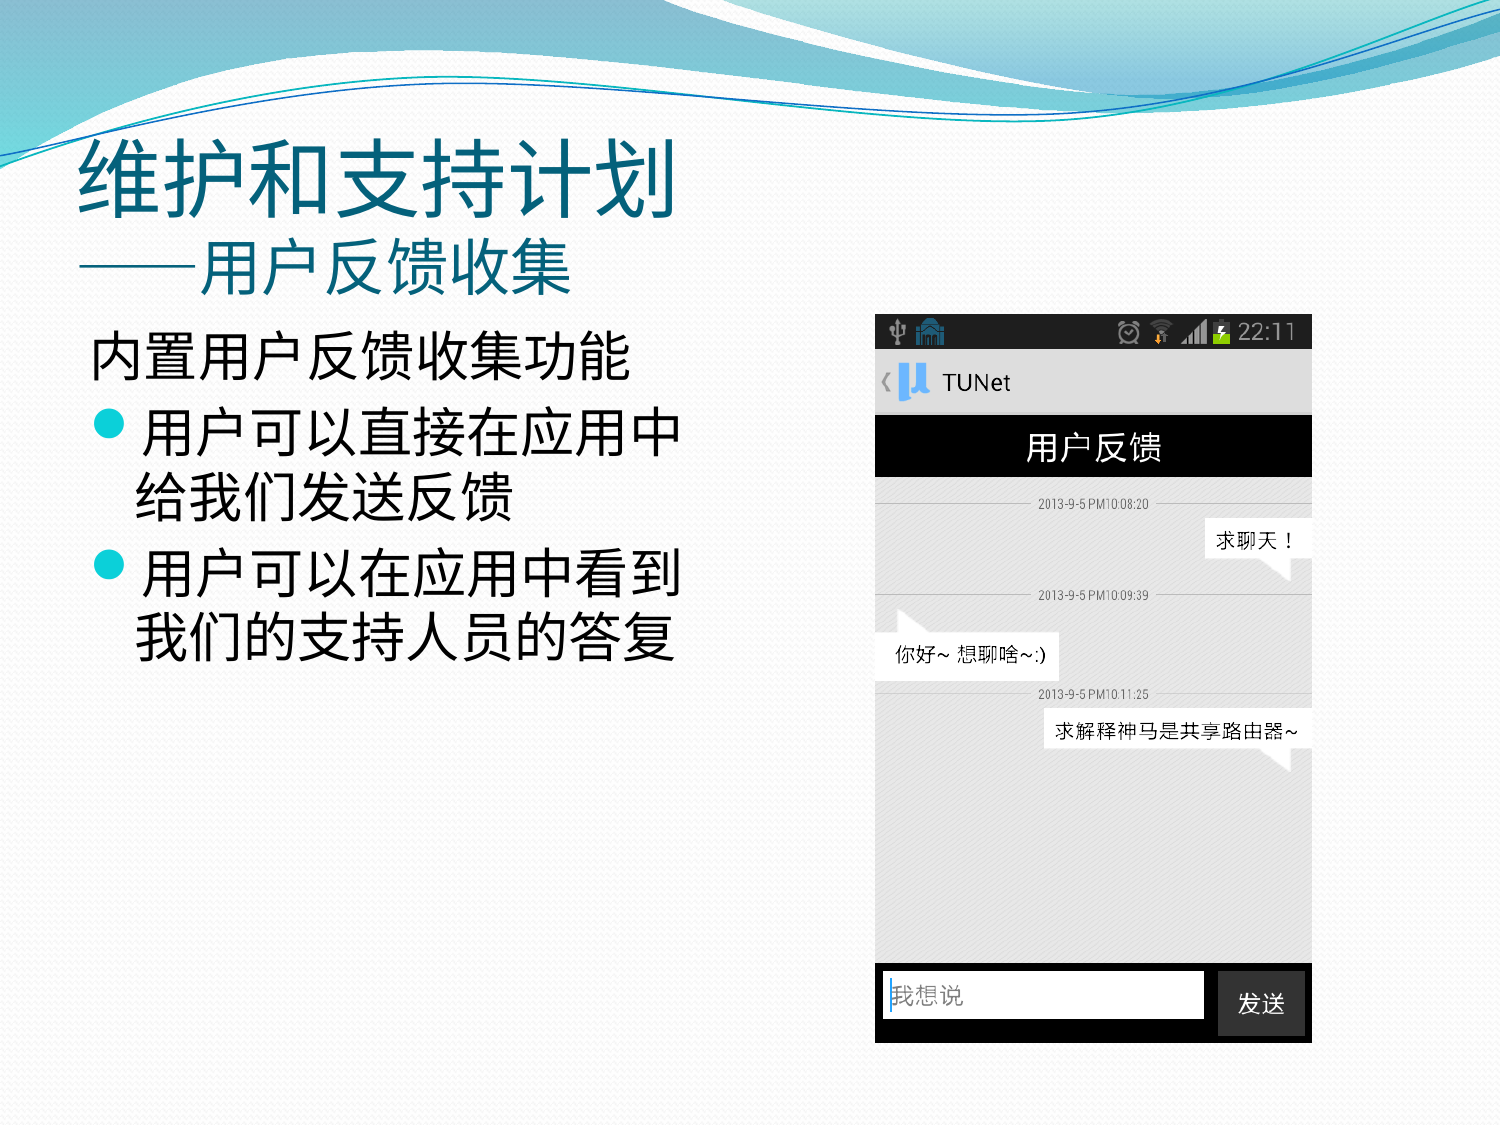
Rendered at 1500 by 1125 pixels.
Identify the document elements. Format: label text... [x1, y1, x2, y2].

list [762, 314, 1426, 1043]
title 维护和支持计划 ——用户反馈收集 [75, 115, 1425, 303]
list 内置用户反馈收集功能 用户可以直接在应用中给我们发送反馈 用户可以在应用中看到我们的支持人员的答复 [75, 314, 738, 1043]
